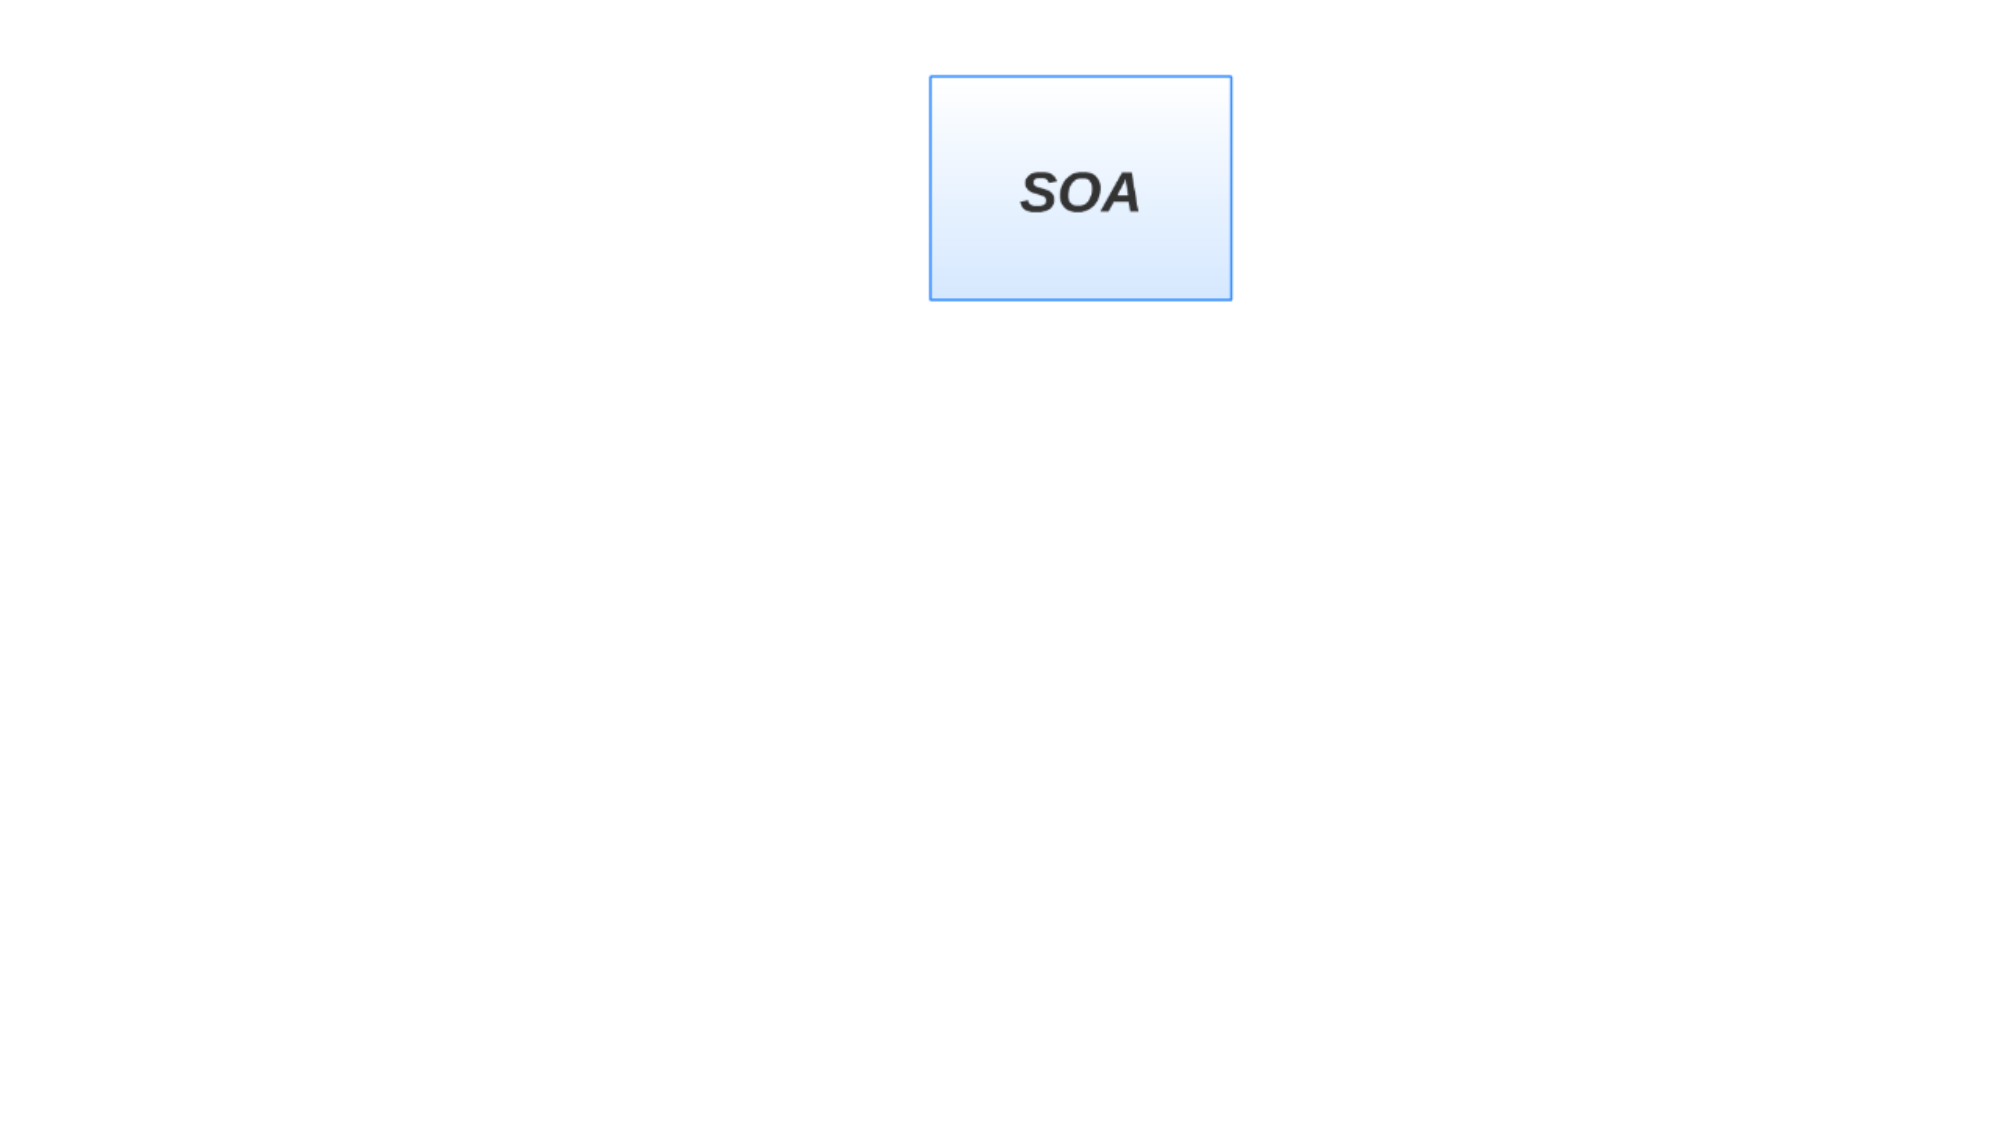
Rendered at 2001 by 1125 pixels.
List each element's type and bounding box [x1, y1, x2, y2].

picture [790, 16, 1384, 422]
